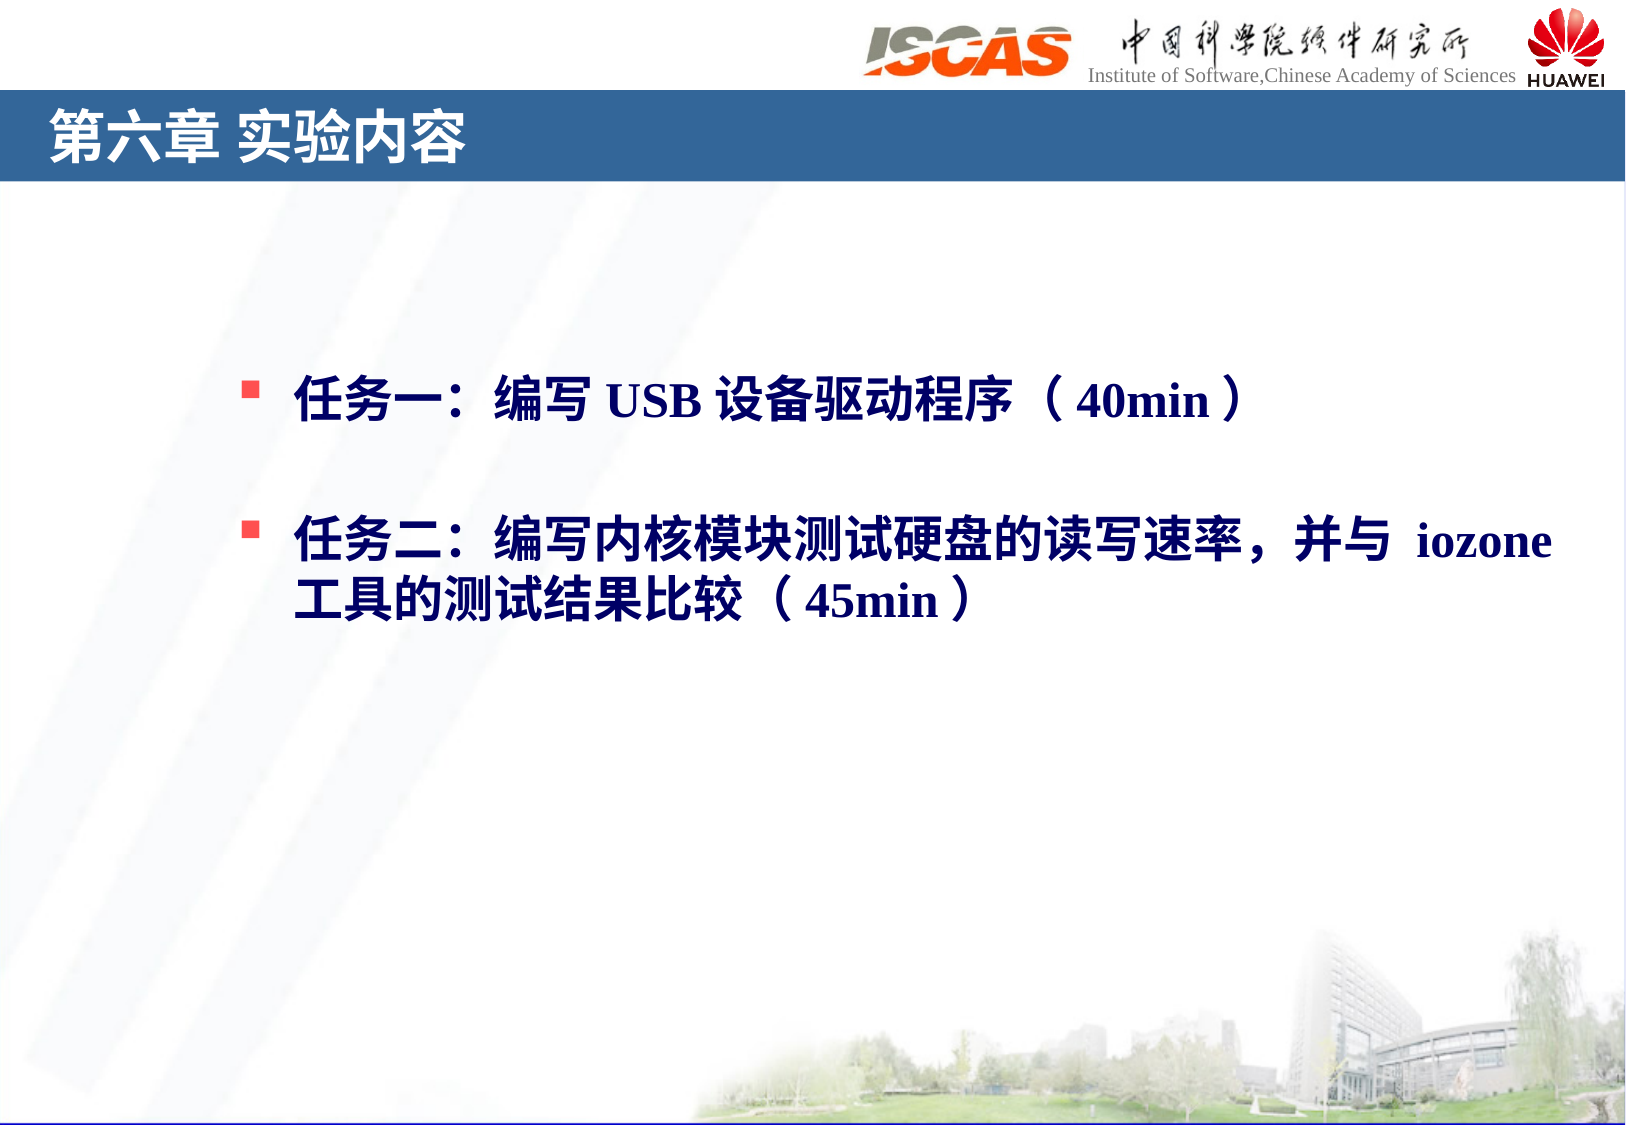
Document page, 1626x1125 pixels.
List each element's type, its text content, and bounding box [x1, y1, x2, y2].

list 任务一：编写USB设备驱动程序（40min） 任务二：编写内核模块测试硬盘的读写速率，并与 iozone工具的测试结果比较（45min） [221, 219, 1616, 1071]
title 第六章 实验内容 [0, 89, 1625, 182]
picture [1119, 15, 1471, 71]
picture [1528, 8, 1604, 87]
picture [859, 18, 1084, 87]
picture [0, 92, 1626, 1125]
